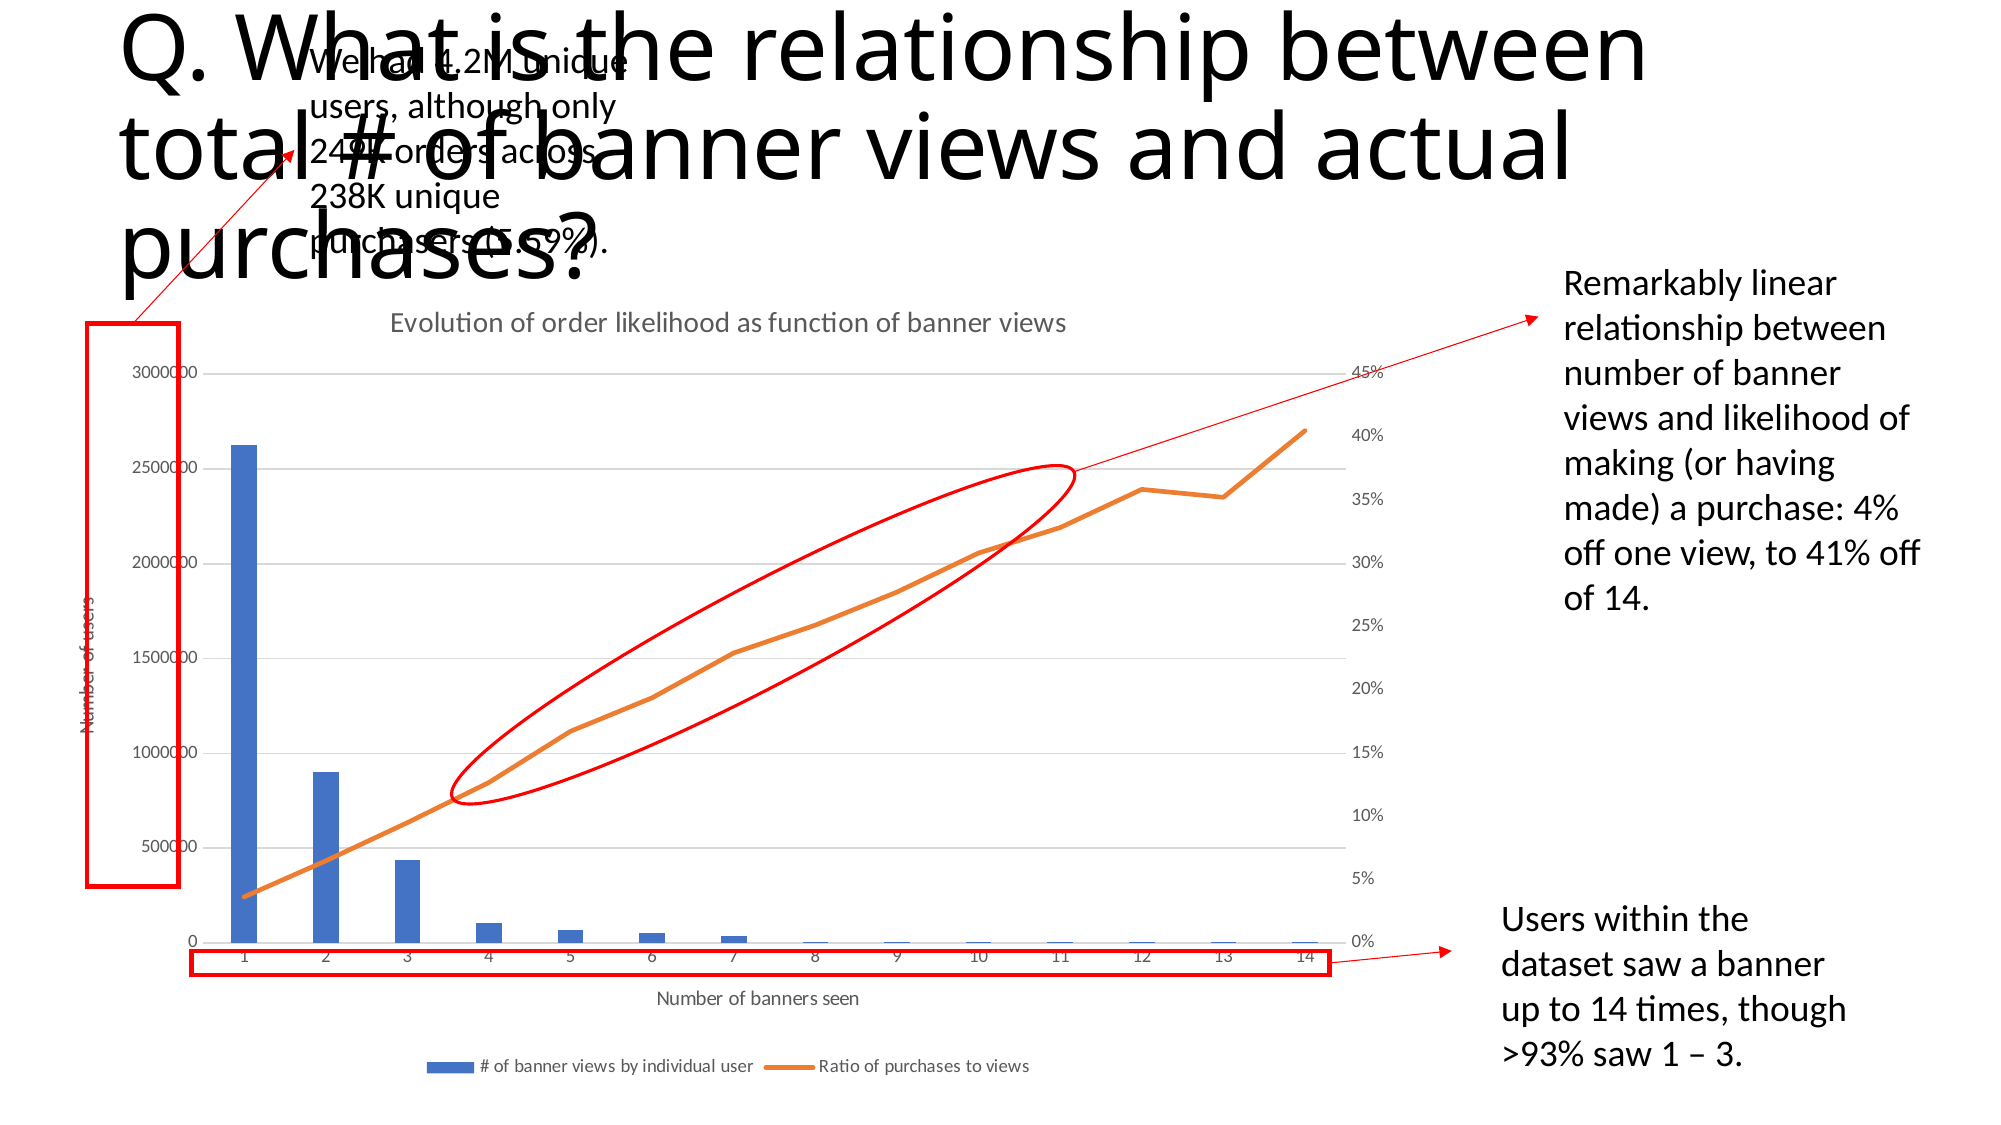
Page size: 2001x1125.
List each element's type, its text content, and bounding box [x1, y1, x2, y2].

title Q. What is the relationship between total # of banner views and actual purchases? [103, 41, 294, 259]
text_box We had 4.2M unique users, although only 249K orders across 238K unique purchasers (5.59%). [294, 28, 687, 269]
text_box Remarkably linear relationship between number of banner views and likelihood of making (or having made) a purchase: 4% off one view, to 41% off of 14. [1548, 250, 1941, 626]
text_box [132, 149, 295, 324]
title Q. What is the relationship between total # of banner views and actual purchases? [687, 41, 1829, 259]
chart [44, 277, 1412, 1084]
text_box Users within the dataset saw a banner up to 14 times, though >93% saw 1 – 3. [1486, 886, 1879, 1081]
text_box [1329, 950, 1452, 963]
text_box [1073, 316, 1539, 472]
